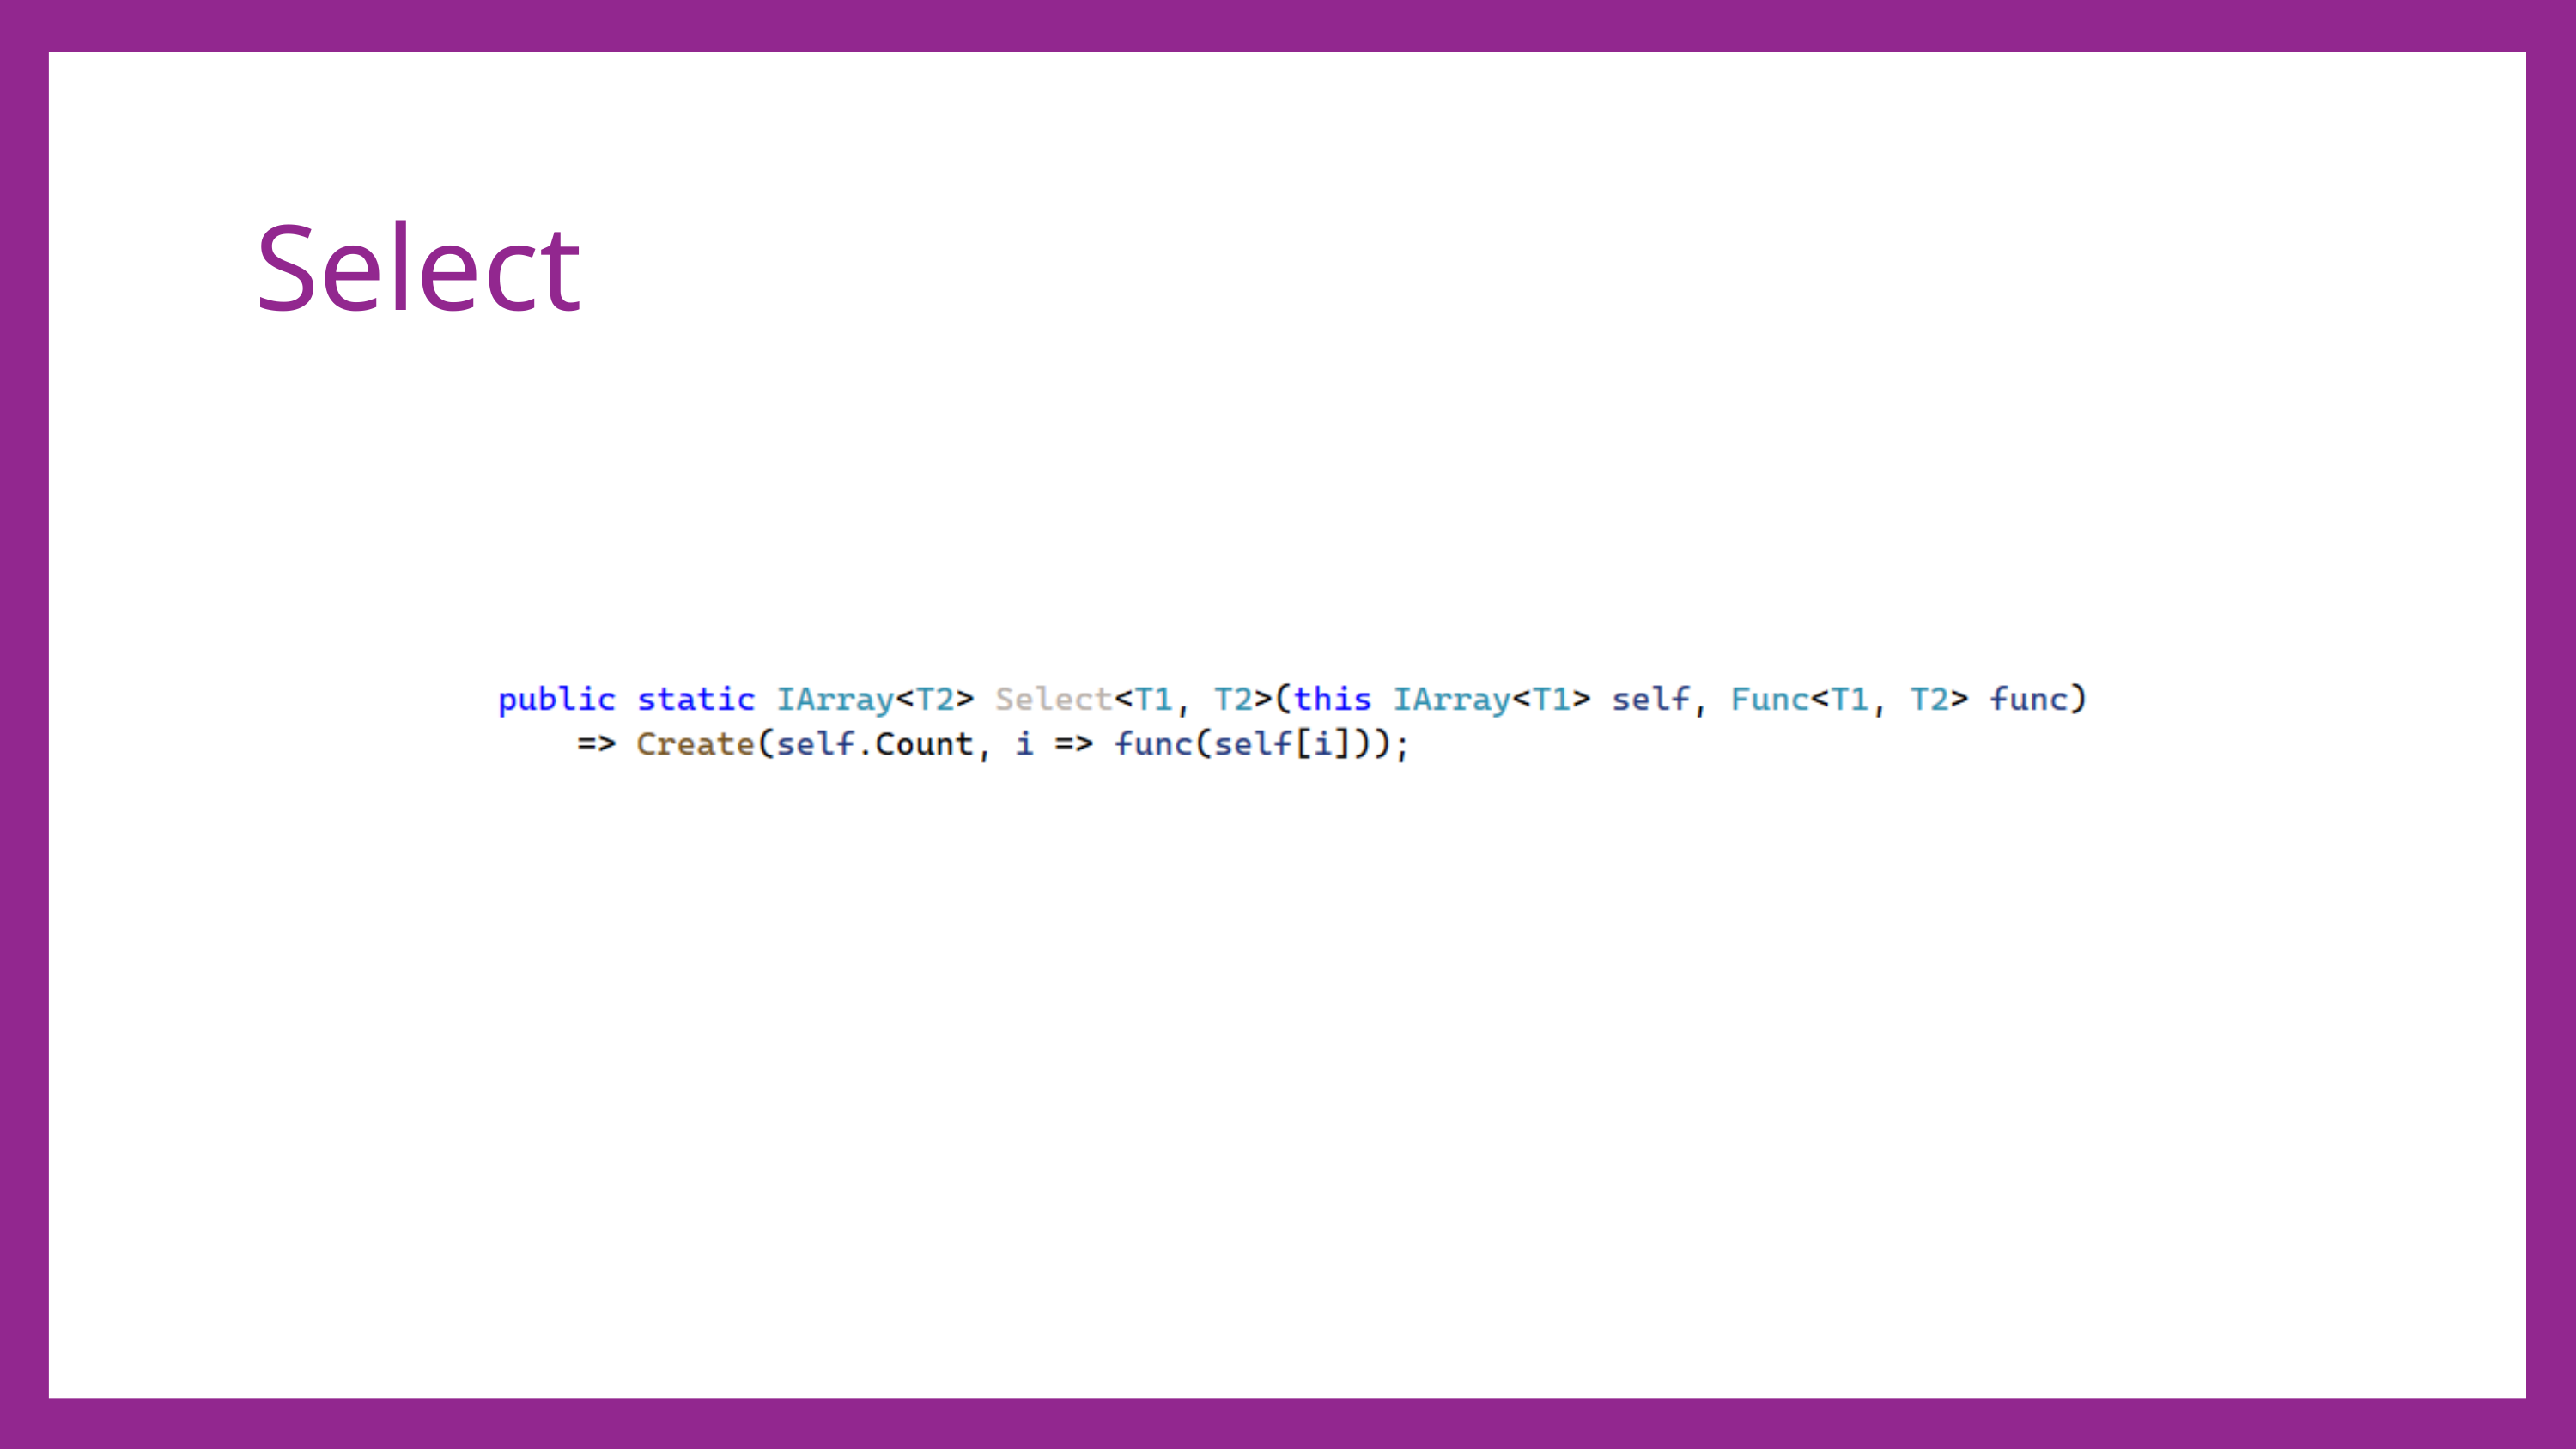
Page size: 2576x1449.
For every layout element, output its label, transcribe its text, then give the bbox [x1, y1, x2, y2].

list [475, 670, 2101, 778]
title Select [241, 129, 2329, 415]
